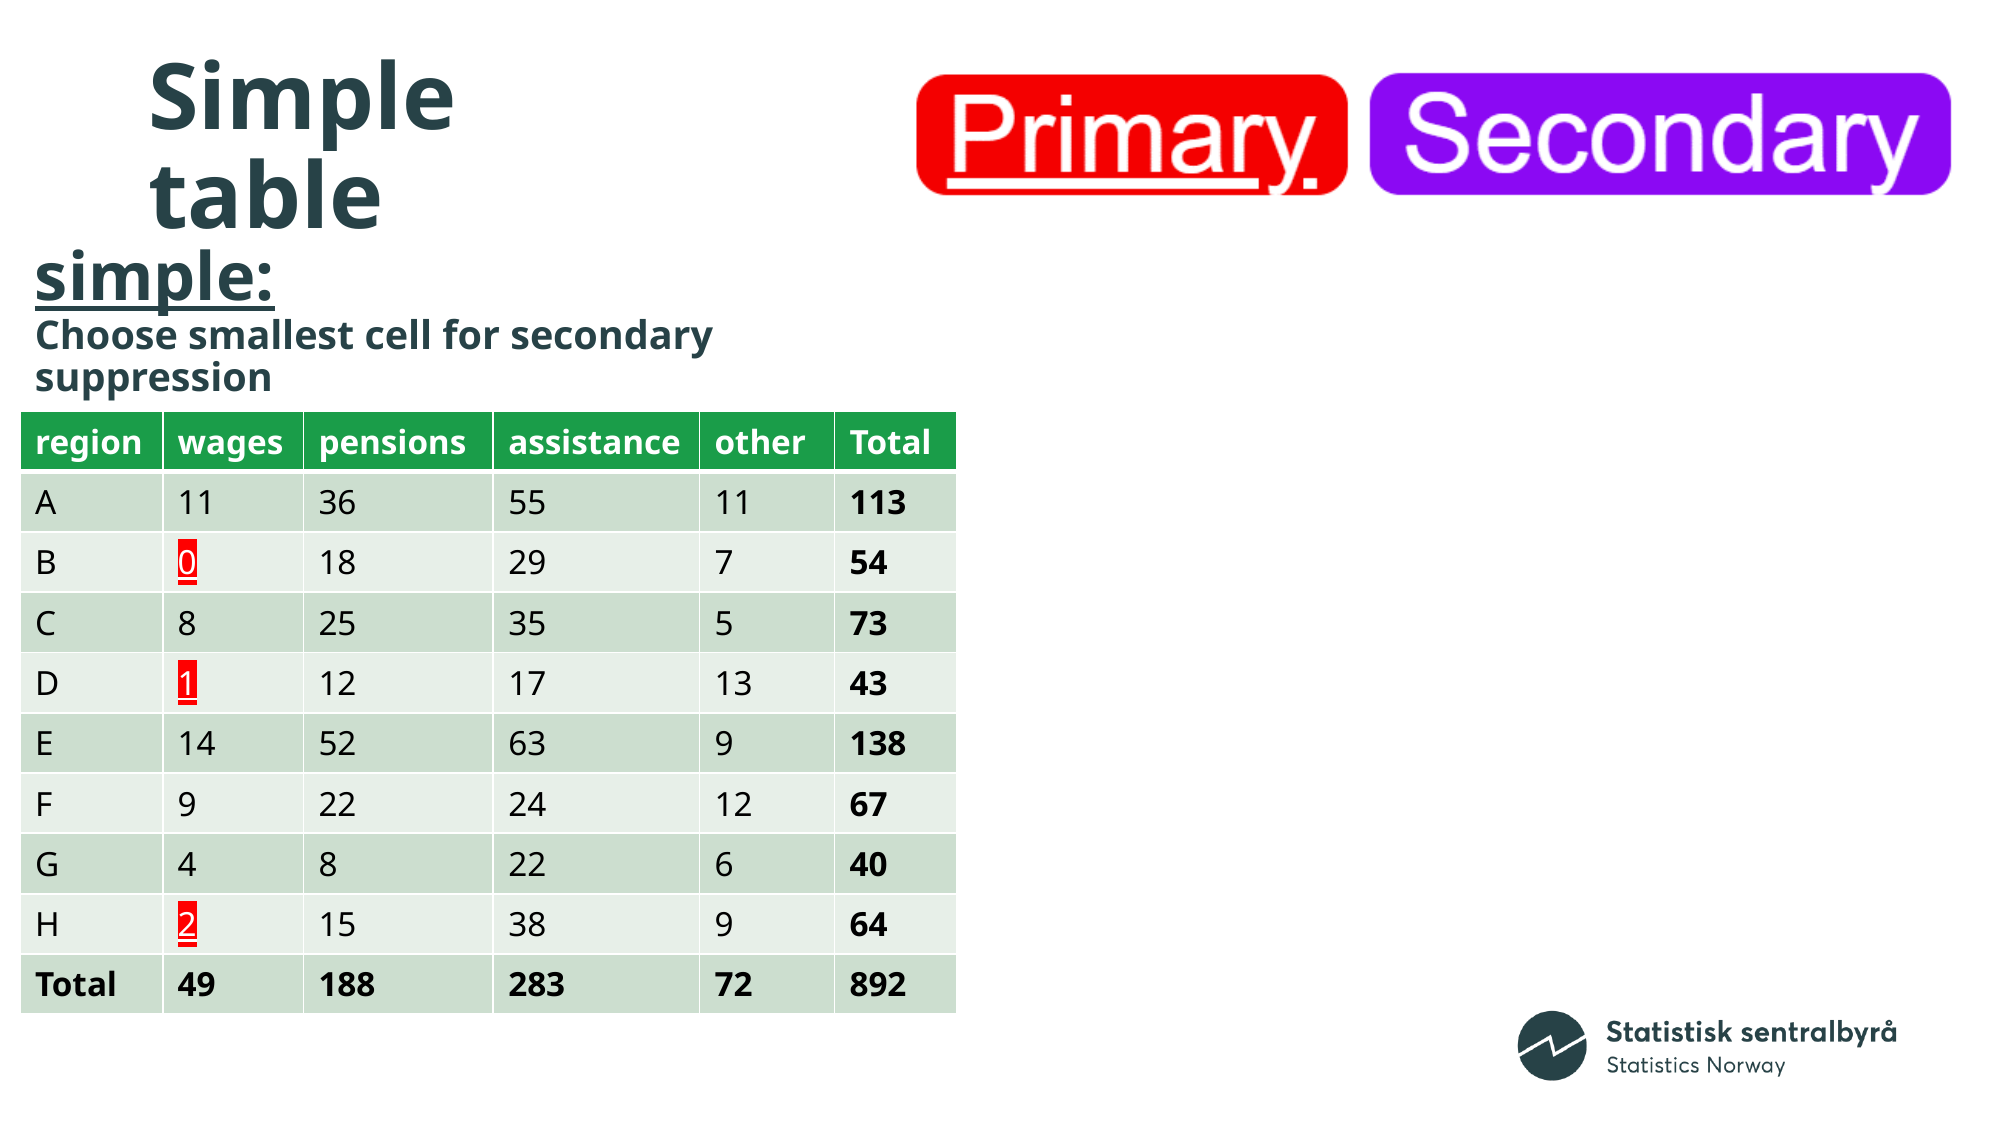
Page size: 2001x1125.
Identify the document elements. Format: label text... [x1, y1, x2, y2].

table_cell 73 [835, 593, 956, 652]
table_cell C [21, 593, 162, 652]
table_cell 17 [494, 653, 699, 712]
table_cell 1 [164, 653, 303, 712]
table_cell 35 [494, 593, 699, 652]
table_cell H [21, 895, 162, 953]
table_cell 52 [304, 714, 492, 772]
table_cell 0 [164, 533, 303, 591]
table_cell 9 [164, 774, 303, 832]
table_cell 63 [494, 714, 699, 772]
table_cell 6 [700, 834, 834, 893]
table_cell 29 [494, 533, 699, 591]
table_cell 15 [304, 895, 492, 953]
table_cell 9 [700, 714, 834, 772]
table_cell 892 [835, 955, 956, 1013]
table_cell 4 [164, 834, 303, 893]
table_header wages [164, 412, 303, 469]
table_cell 8 [164, 593, 303, 652]
table_cell D [21, 653, 162, 712]
table_cell 18 [304, 533, 492, 591]
table_cell 12 [304, 653, 492, 712]
title Simple table [133, 45, 689, 239]
table_cell 138 [835, 714, 956, 772]
table_header pensions [304, 412, 492, 469]
table_header region [21, 412, 162, 469]
table_header other [700, 412, 834, 469]
table_cell E [21, 714, 162, 772]
table_cell 2 [164, 895, 303, 953]
table_cell 9 [700, 895, 834, 953]
table_cell 64 [835, 895, 956, 953]
table_cell 67 [835, 774, 956, 832]
text_box simple: Choose smallest cell for secondary suppression [19, 239, 741, 410]
table_cell 11 [700, 474, 834, 531]
table_cell 55 [494, 474, 699, 531]
picture [906, 64, 1959, 217]
table_cell 283 [494, 955, 699, 1013]
table_cell 8 [304, 834, 492, 893]
table_cell 11 [164, 474, 303, 531]
table_cell 22 [494, 834, 699, 893]
table_cell G [21, 834, 162, 893]
table_cell 25 [304, 593, 492, 652]
table_cell 40 [835, 834, 956, 893]
table_cell 5 [700, 593, 834, 652]
table_cell 188 [304, 955, 492, 1013]
table_cell 72 [700, 955, 834, 1013]
table_cell 43 [835, 653, 956, 712]
table_cell 36 [304, 474, 492, 531]
table_cell 54 [835, 533, 956, 591]
table_cell 113 [835, 474, 956, 531]
table_cell 24 [494, 774, 699, 832]
picture [1503, 995, 2000, 1125]
table_cell F [21, 774, 162, 832]
table_cell 7 [700, 533, 834, 591]
table_cell 12 [700, 774, 834, 832]
table_cell 49 [164, 955, 303, 1013]
table_cell A [21, 474, 162, 531]
table_header Total [835, 412, 956, 469]
table_cell 38 [494, 895, 699, 953]
table_cell B [21, 533, 162, 591]
table_header assistance [494, 412, 699, 469]
table_cell 14 [164, 714, 303, 772]
table_cell 22 [304, 774, 492, 832]
table_cell 13 [700, 653, 834, 712]
table_cell Total [21, 955, 162, 1013]
